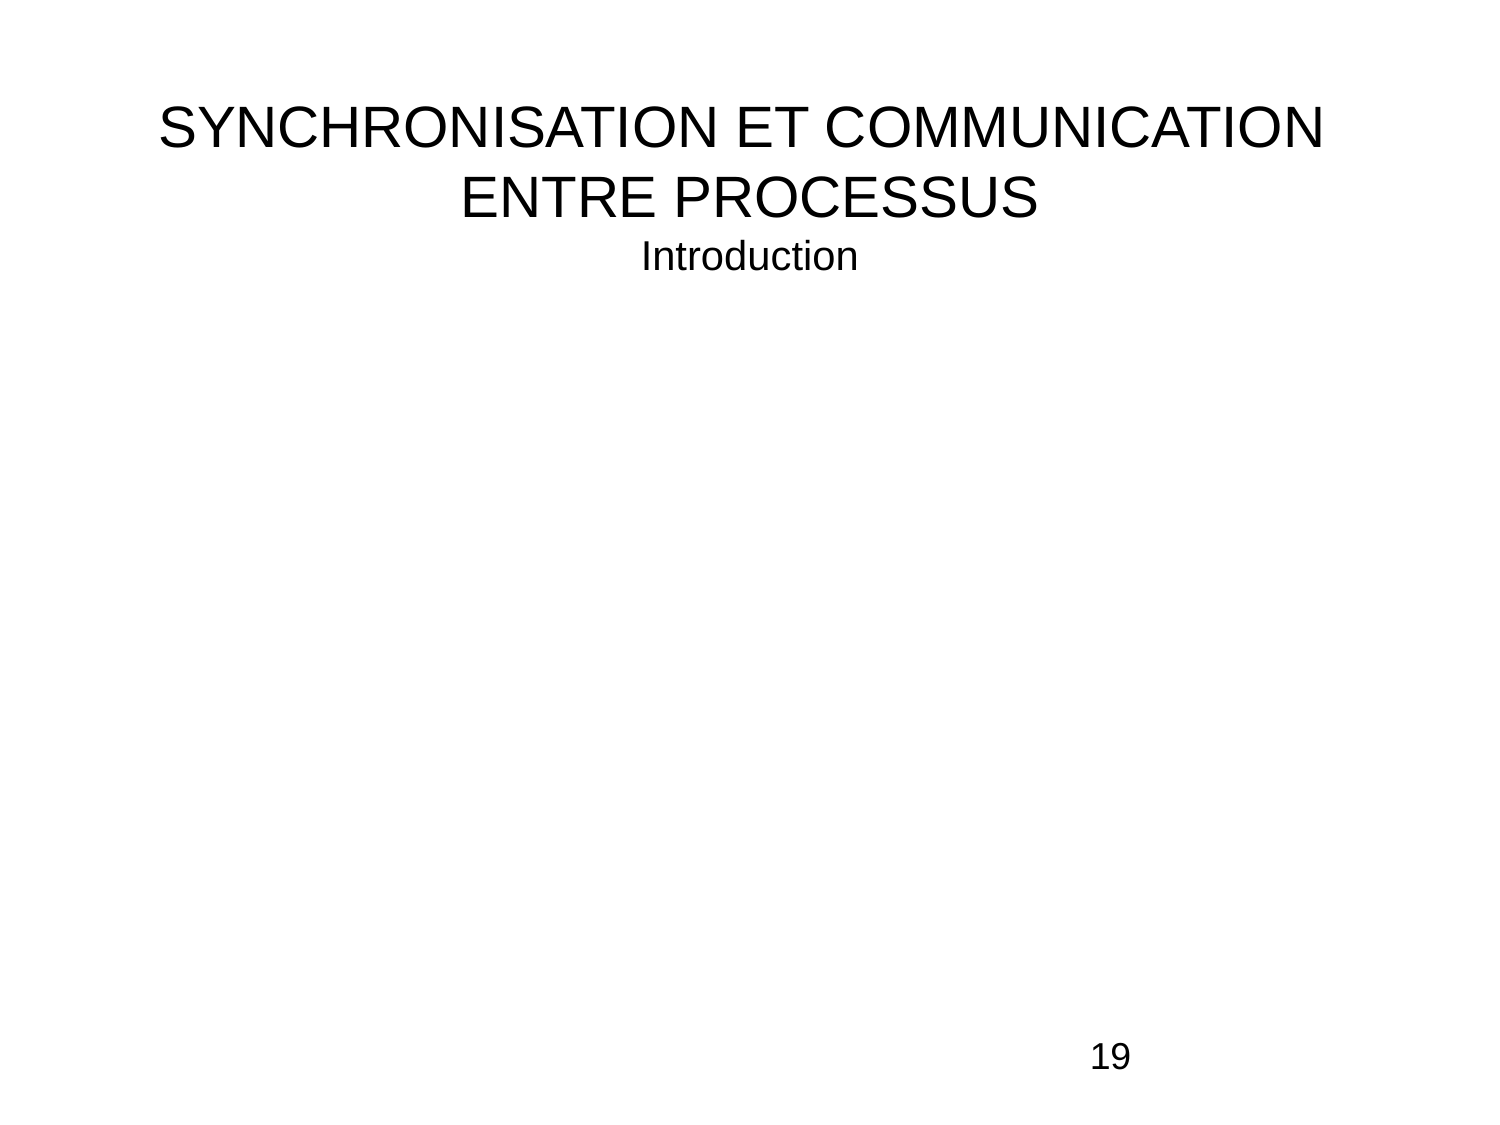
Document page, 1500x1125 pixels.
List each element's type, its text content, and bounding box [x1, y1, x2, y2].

slide_number 19 [1074, 1024, 1426, 1103]
title SYNCHRONISATION ET COMMUNICATION ENTRE PROCESSUS Introduction [75, 45, 1425, 233]
